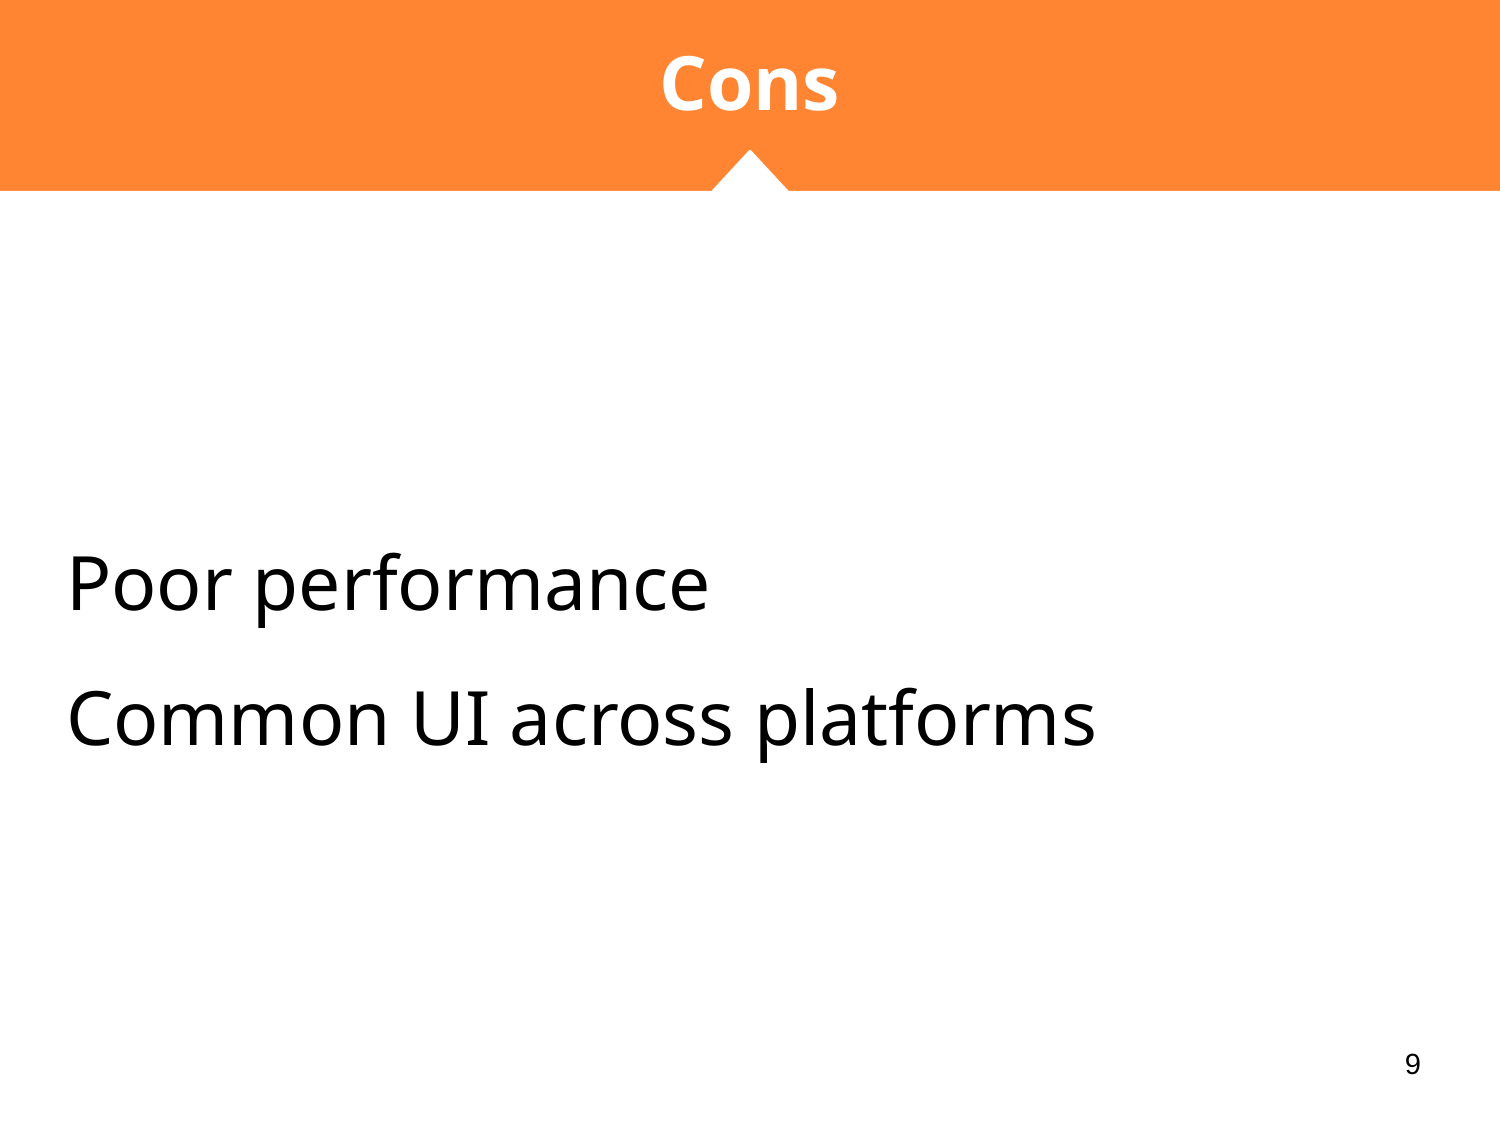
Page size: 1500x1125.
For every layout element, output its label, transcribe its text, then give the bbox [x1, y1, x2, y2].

title Cons [51, 20, 1449, 146]
slide_number ‹#› [1389, 1019, 1480, 1106]
list Poor performance Common UI across platforms [51, 252, 1449, 1000]
